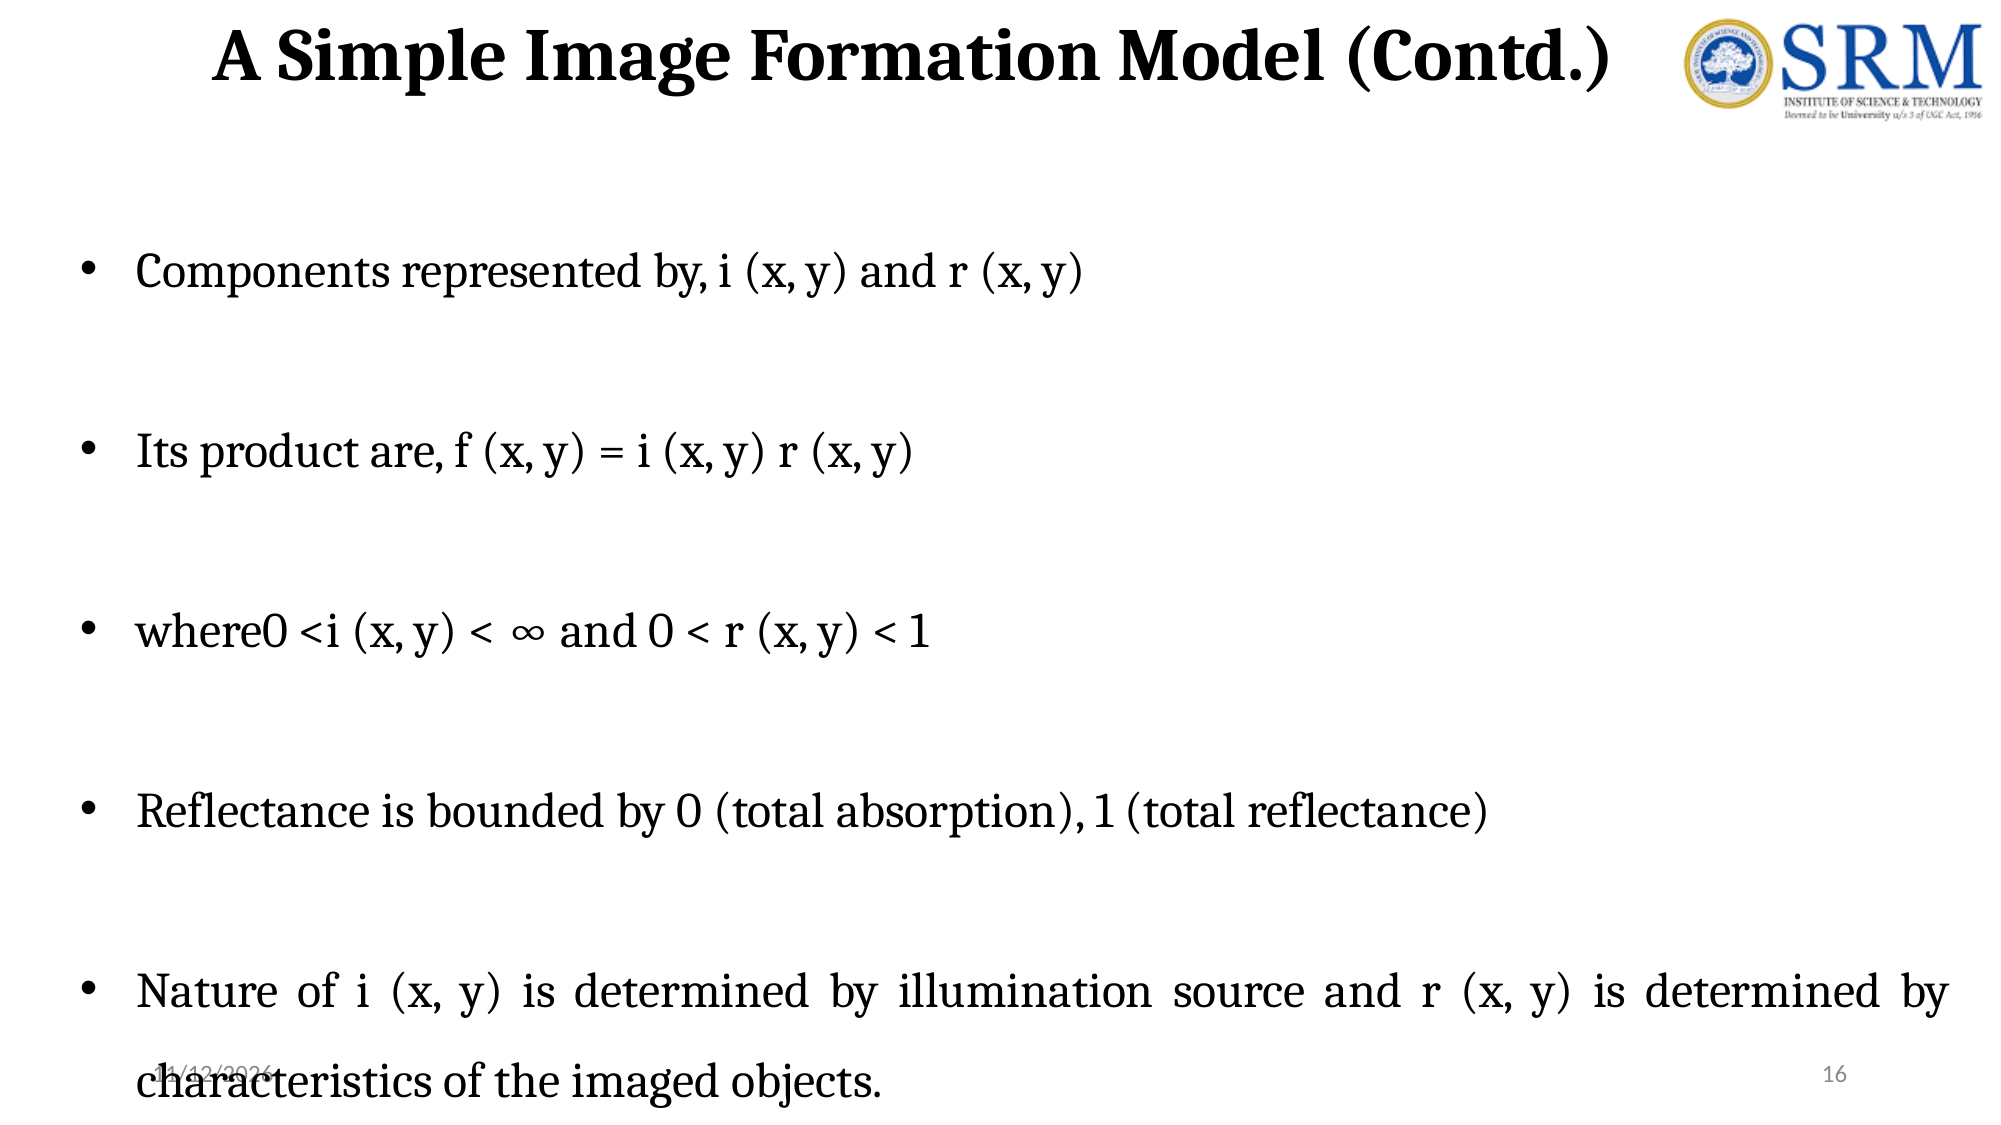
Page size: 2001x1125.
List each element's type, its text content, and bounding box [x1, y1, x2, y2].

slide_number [137, 1042, 588, 1103]
slide_number 16 [1412, 1042, 1863, 1103]
text_box Components represented by, i (x, y) and r (x, y) Its product are, f (x, y) = i (x, y) r (x, y) where0 <i (x, y) < ∞ and 0 < r (x, y) < 1 Reflectance is bounded by 0 (total absorption), 1 (total reflectance) Nature of i (x, y) is determined by illumination source and r (x, y) is determined by characteristics of the imaged objects. [65, 199, 1965, 1115]
title A Simple Image Formation Model (Contd.) [140, 0, 1688, 166]
picture [1688, 3, 2000, 131]
